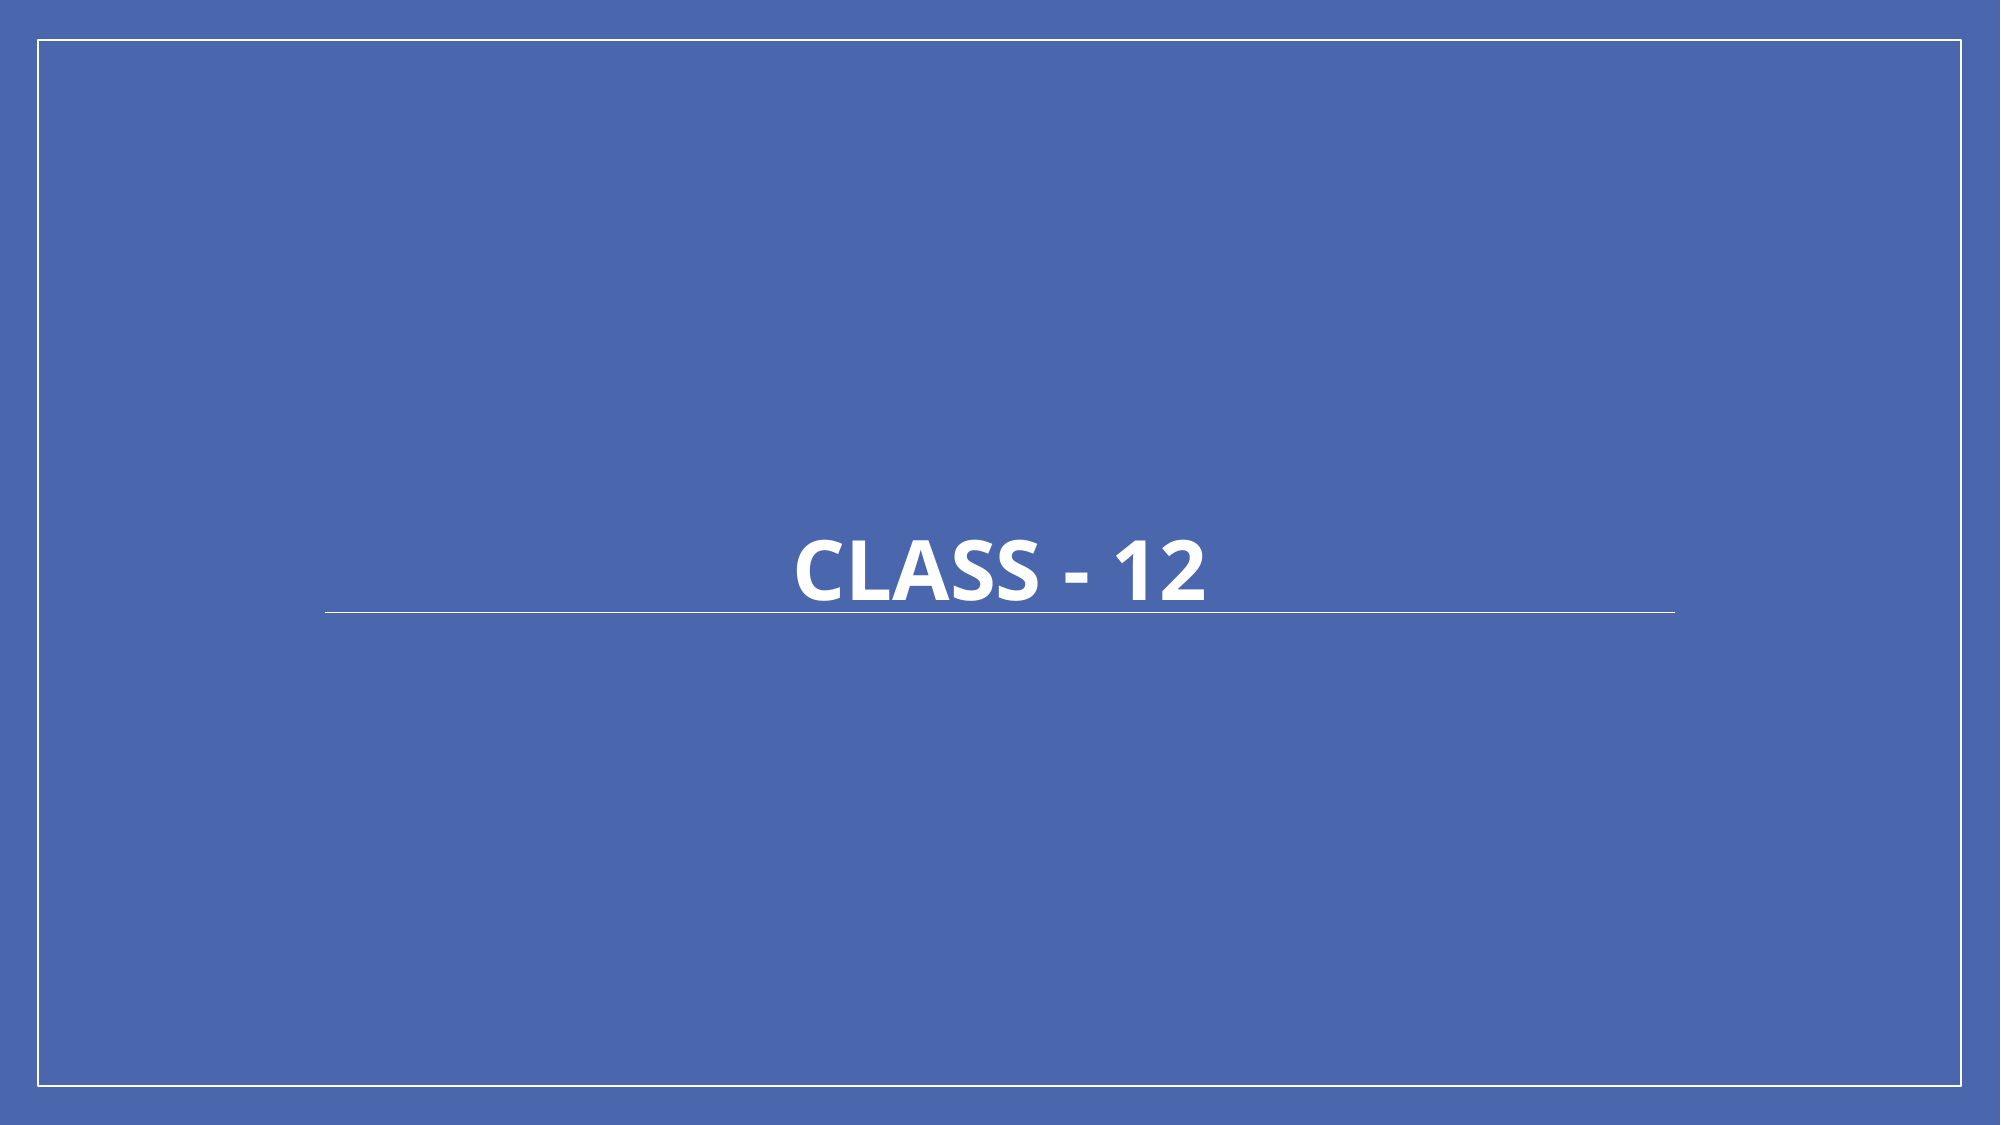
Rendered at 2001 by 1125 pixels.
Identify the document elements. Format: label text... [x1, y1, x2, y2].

title Class - 12 [182, 144, 1818, 625]
